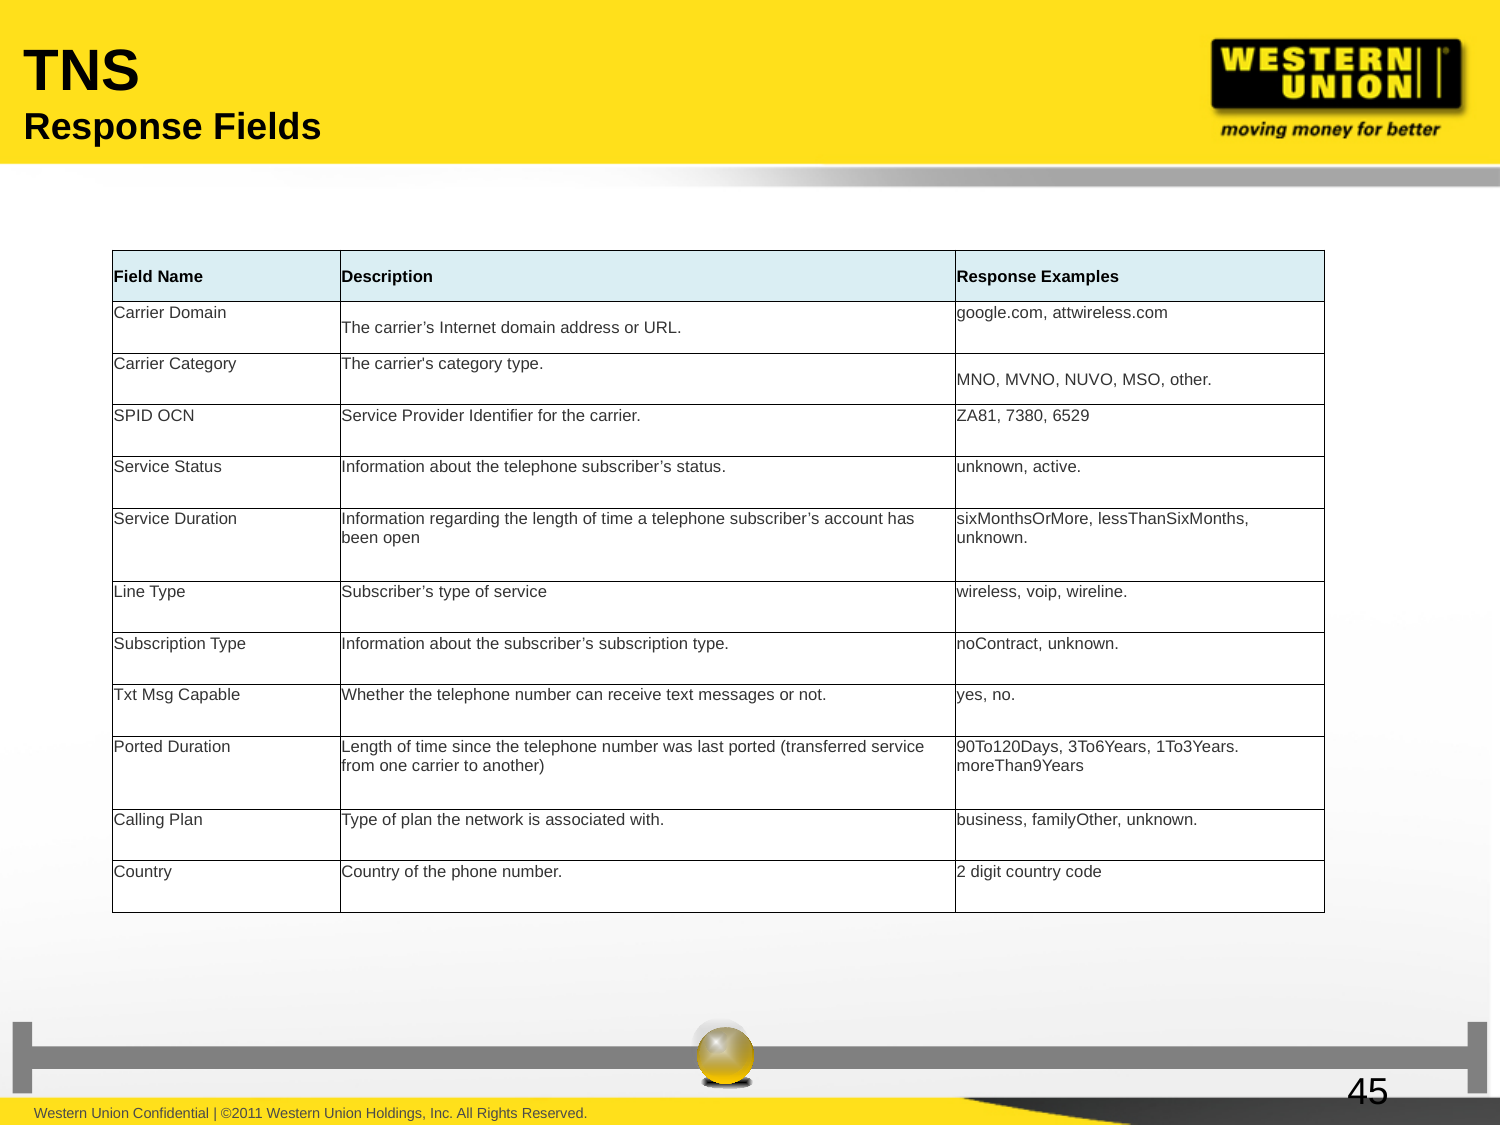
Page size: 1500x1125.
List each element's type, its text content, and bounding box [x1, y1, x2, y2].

table_cell ZA81, 7380, 6529 [956, 405, 1324, 456]
table_cell The carrier’s Internet domain address or URL. [341, 302, 955, 353]
table_header Field Name [113, 251, 340, 301]
table_cell Subscriber’s type of service [341, 582, 955, 632]
table_cell noContract, unknown. [956, 633, 1324, 684]
table_header Response Examples [956, 251, 1324, 301]
table_cell Carrier Category [113, 354, 340, 404]
text_box TNS Response Fields [9, 24, 337, 155]
table_cell 90To120Days, 3To6Years, 1To3Years. moreThan9Years [956, 737, 1324, 809]
table_cell MNO, MVNO, NUVO, MSO, other. [956, 354, 1324, 404]
table_cell google.com, attwireless.com [956, 302, 1324, 353]
table_cell Country of the phone number. [341, 861, 955, 912]
table_cell unknown, active. [956, 457, 1324, 508]
table_cell Country [113, 861, 340, 912]
table_cell wireless, voip, wireline. [956, 582, 1324, 632]
table_cell 2 digit country code [956, 861, 1324, 912]
table_cell Information regarding the length of time a telephone subscriber’s account has been open [341, 509, 955, 581]
table_cell yes, no. [956, 685, 1324, 736]
table_cell Service Duration [113, 509, 340, 581]
table_cell Length of time since the telephone number was last ported (transferred service from one carrier to another) [341, 737, 955, 809]
table_cell Line Type [113, 582, 340, 632]
table_cell The carrier's category type. [341, 354, 955, 404]
table_cell Information about the telephone subscriber’s status. [341, 457, 955, 508]
table_cell business, familyOther, unknown. [956, 810, 1324, 860]
table_cell Information about the subscriber’s subscription type. [341, 633, 955, 684]
table_cell Whether the telephone number can receive text messages or not. [341, 685, 955, 736]
table_cell Service Status [113, 457, 340, 508]
table_cell Txt Msg Capable [113, 685, 340, 736]
table_cell Subscription Type [113, 633, 340, 684]
table_cell Ported Duration [113, 737, 340, 809]
table_cell Carrier Domain [113, 302, 340, 353]
table_cell SPID OCN [113, 405, 340, 456]
table_cell Type of plan the network is associated with. [341, 810, 955, 860]
table_cell Calling Plan [113, 810, 340, 860]
table_cell sixMonthsOrMore, lessThanSixMonths, unknown. [956, 509, 1324, 581]
table_header Description [341, 251, 955, 301]
picture [0, 0, 1500, 1125]
table_cell Service Provider Identifier for the carrier. [341, 405, 955, 456]
